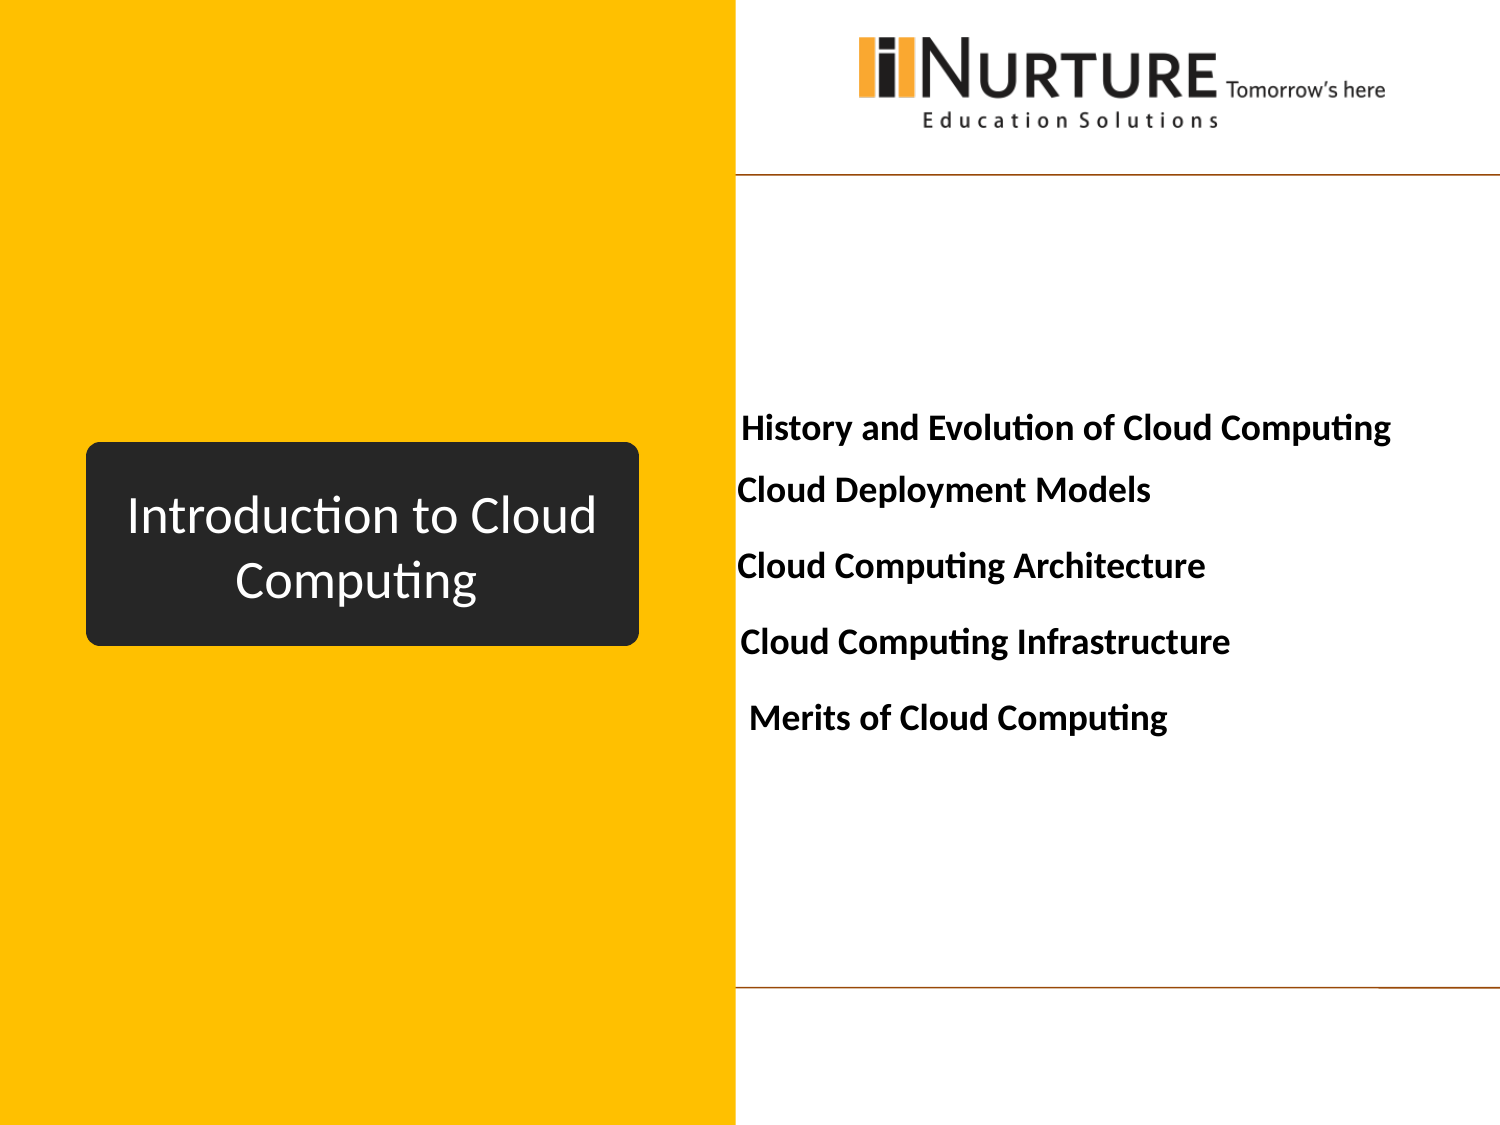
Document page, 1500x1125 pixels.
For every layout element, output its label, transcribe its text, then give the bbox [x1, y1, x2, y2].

text_box Merits of Cloud Computing [649, 685, 1192, 746]
title Introduction to Cloud Computing [99, 456, 625, 632]
text_box History and Evolution of Cloud Computing [641, 395, 1407, 456]
text_box Cloud Deployment Models [637, 457, 1305, 517]
text_box Cloud Computing Infrastructure [640, 609, 1247, 670]
picture [859, 37, 1385, 128]
text_box Cloud Computing Architecture [637, 533, 1305, 593]
